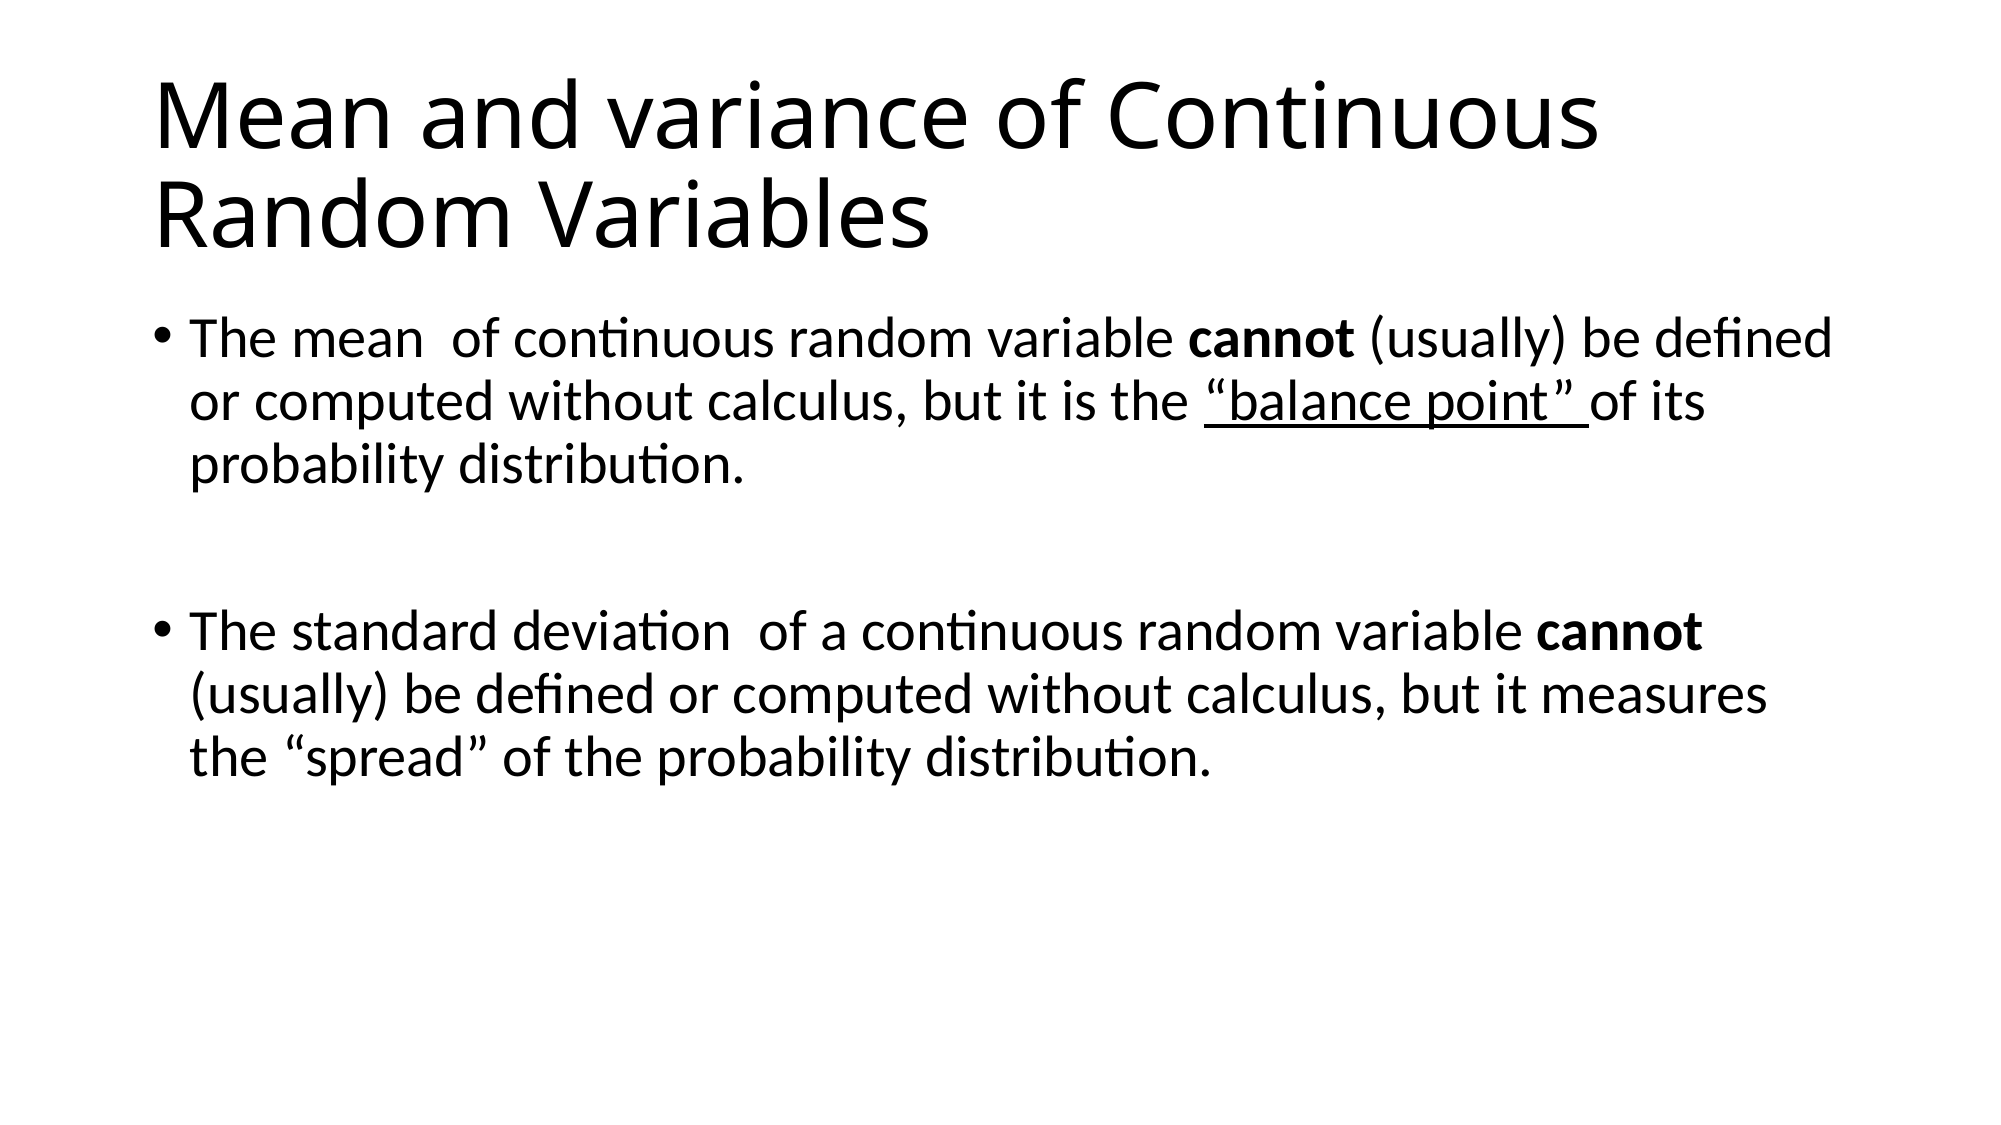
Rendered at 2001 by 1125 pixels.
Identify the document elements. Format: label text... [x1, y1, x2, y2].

title Mean and variance of Continuous Random Variables [137, 59, 1863, 278]
